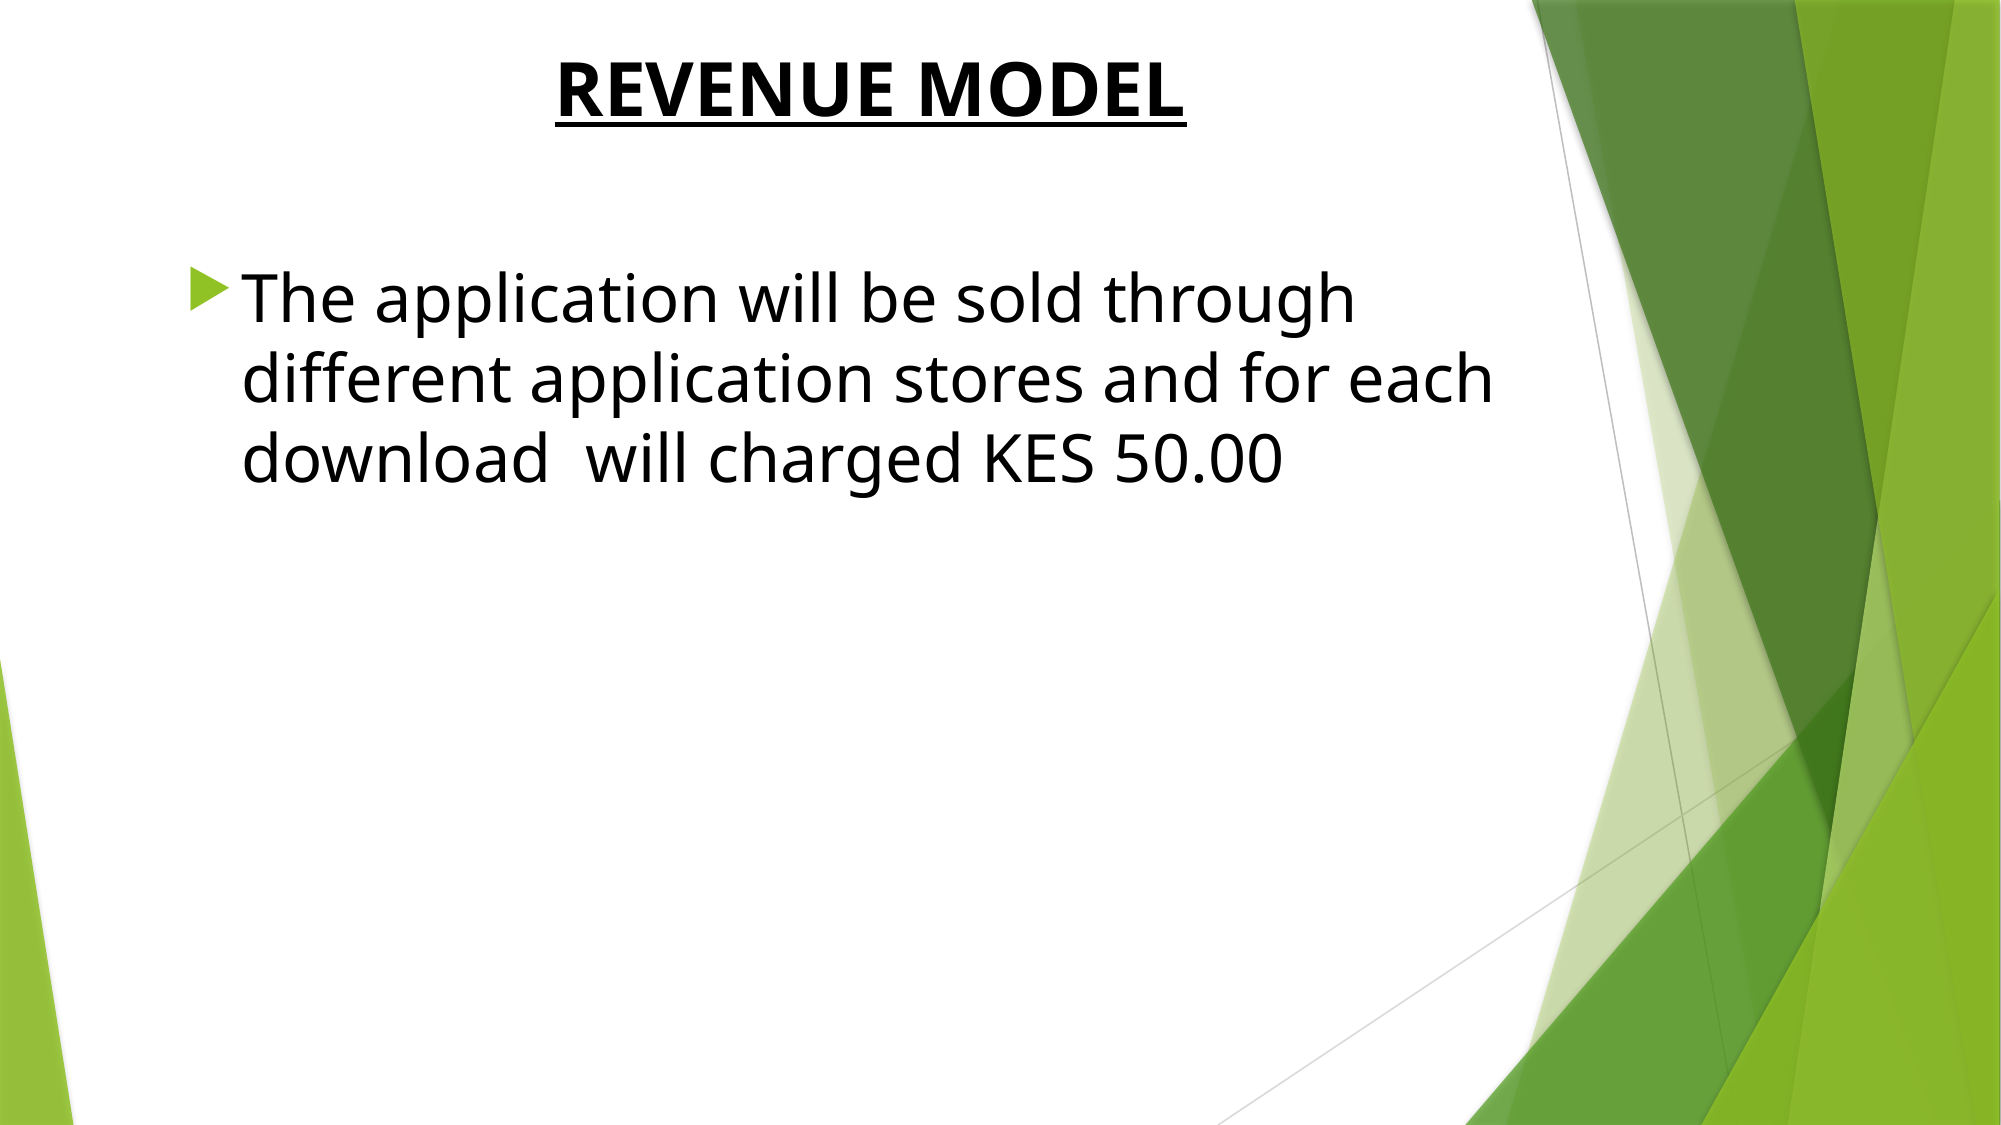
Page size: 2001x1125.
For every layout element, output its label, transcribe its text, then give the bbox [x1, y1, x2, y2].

list The application will be sold through different application stores and for each download will charged KES 50.00 [170, 247, 1571, 371]
title REVENUE MODEL [170, 34, 1571, 190]
